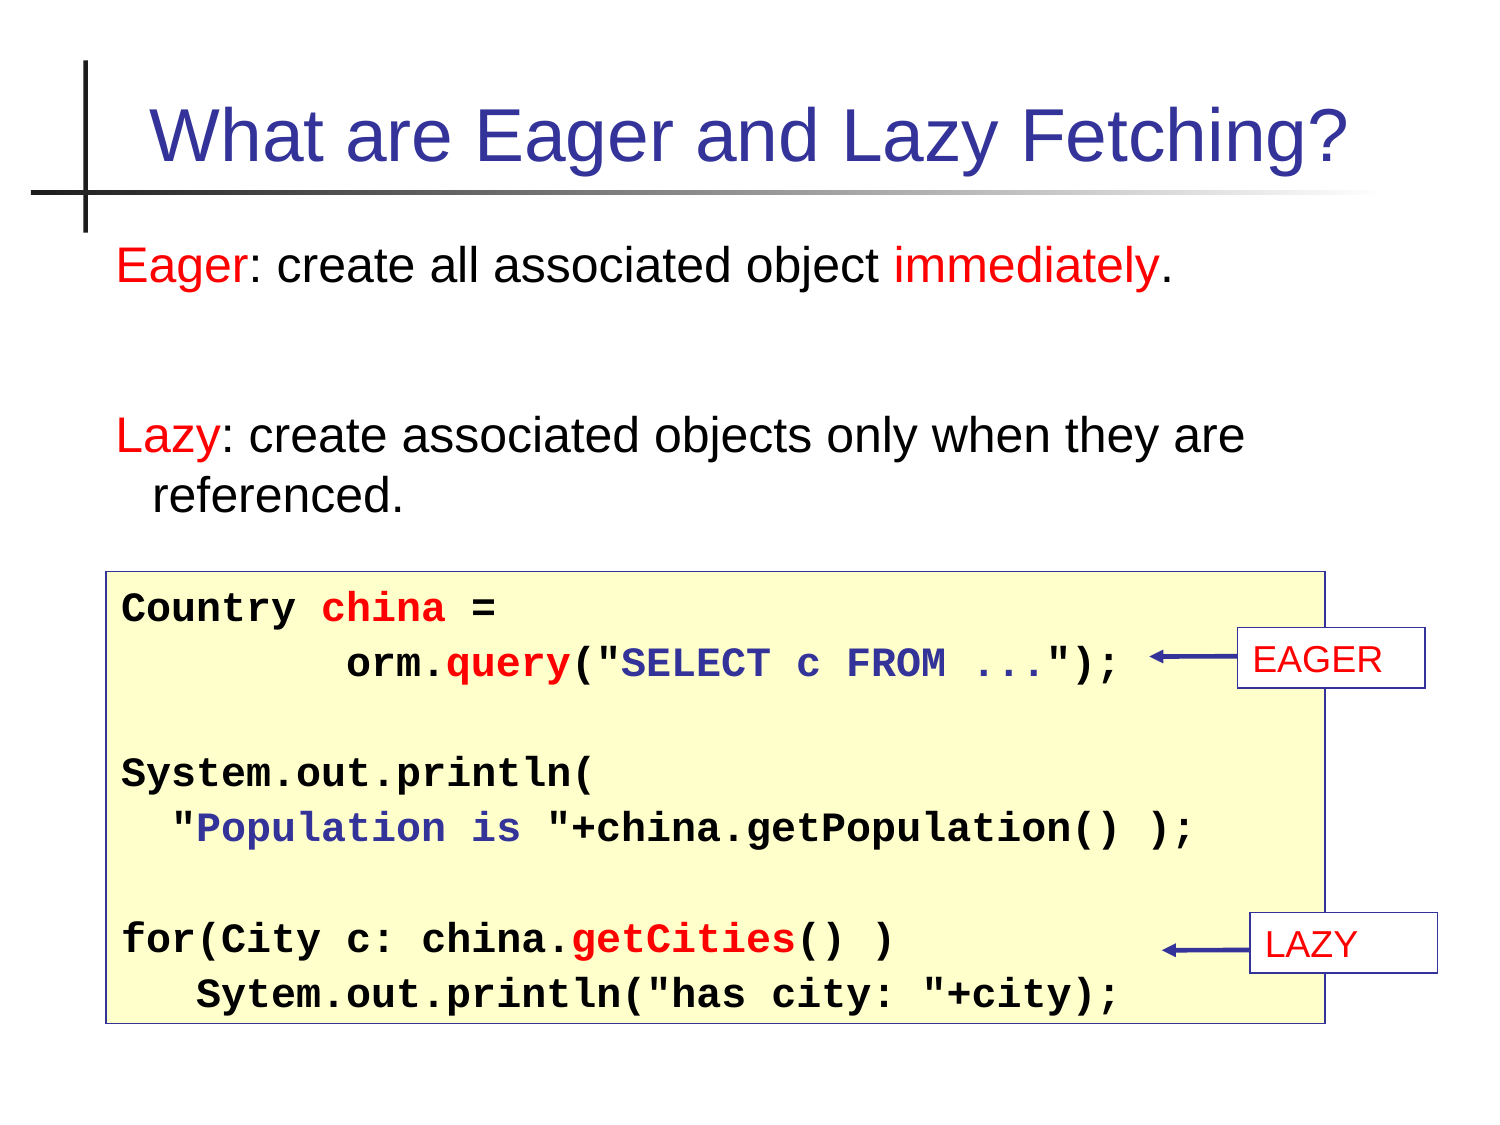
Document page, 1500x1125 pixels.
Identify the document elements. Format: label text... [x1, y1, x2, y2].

text_box What are Eager and Lazy Fetching? [100, 42, 1400, 185]
text_box Eager: create all associated object immediately. Lazy: create associated objects only when they are referenced. [100, 224, 1400, 958]
text_box [1149, 650, 1238, 663]
text_box Country china = orm.query("SELECT c FROM ..."); System.out.println( "Population is "+china.getPopulation() ); for(City c: china.getCities() ) Sytem.out.println("has city: "+city); [106, 571, 1325, 1024]
text_box LAZY [1250, 912, 1438, 973]
text_box [1161, 943, 1251, 957]
text_box EAGER [1237, 627, 1425, 688]
